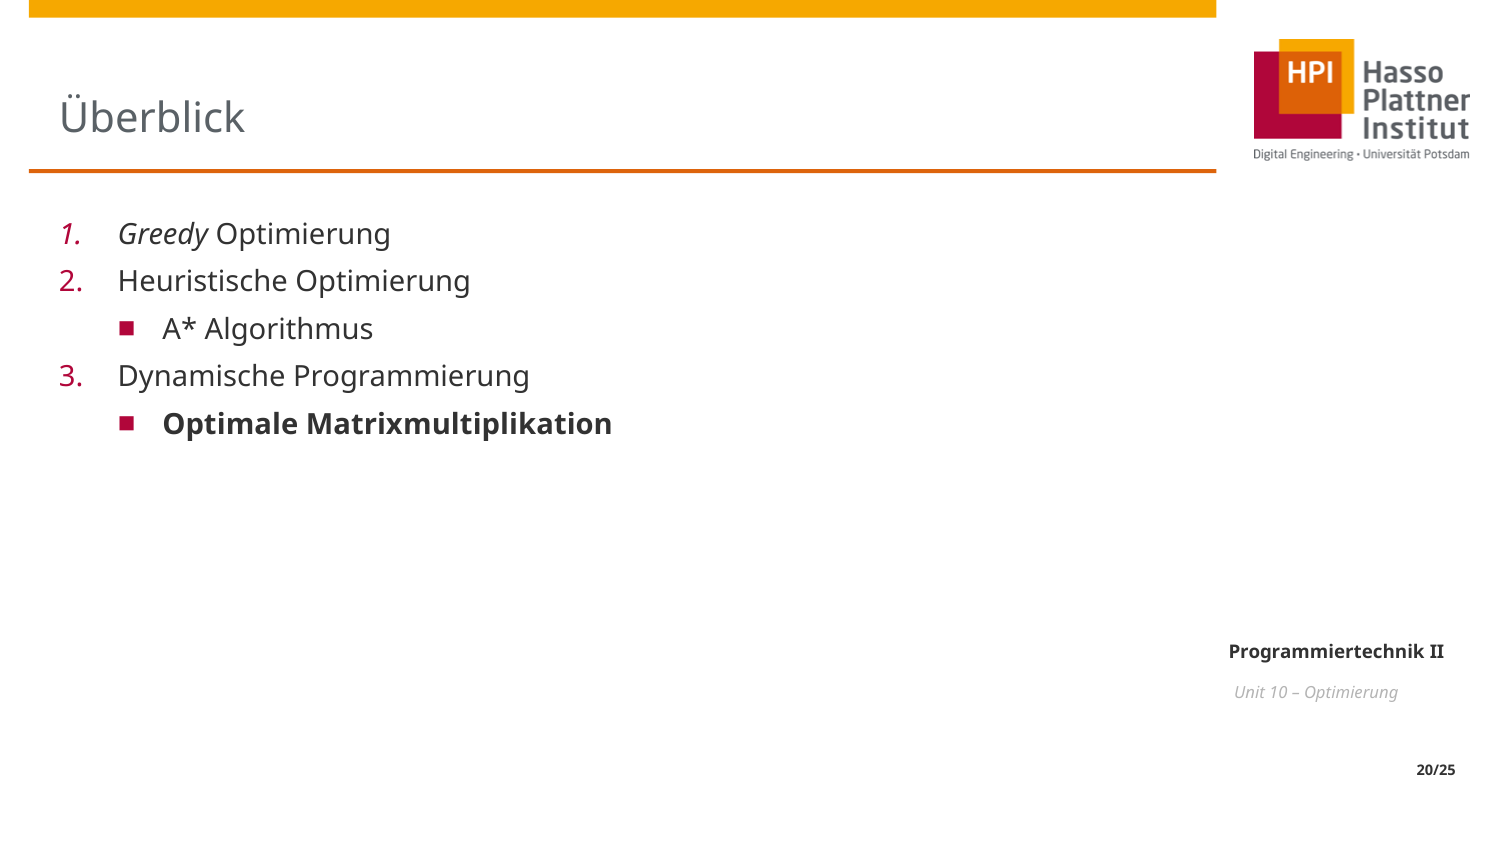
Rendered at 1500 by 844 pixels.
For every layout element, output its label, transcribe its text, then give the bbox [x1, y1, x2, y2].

picture [1254, 39, 1470, 161]
title Überblick [58, 17, 1187, 170]
list Greedy Optimierung Heuristische Optimierung A* Algorithmus Dynamische Programmierung Optimale Matrixmultiplikation [58, 203, 1187, 788]
